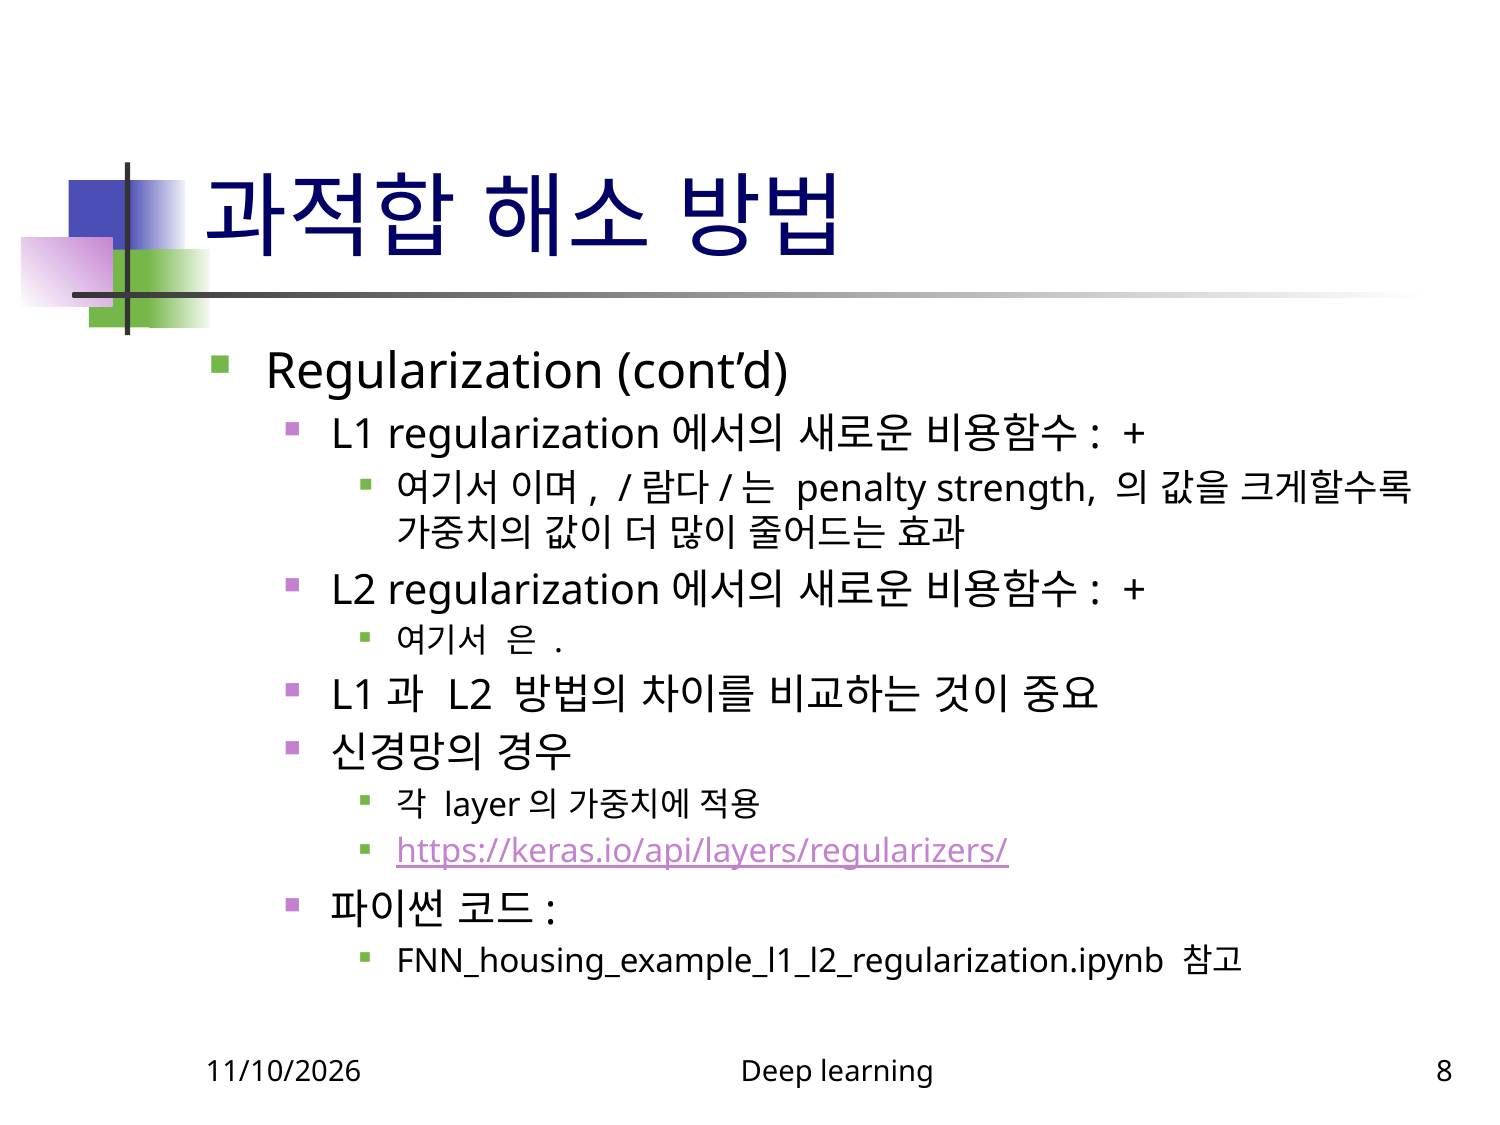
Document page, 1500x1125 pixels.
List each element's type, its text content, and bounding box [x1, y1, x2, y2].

title 과적합 해소 방법 [188, 35, 1468, 275]
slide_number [190, 1024, 504, 1100]
footer Deep learning [600, 1024, 1075, 1100]
slide_number 8 [1155, 1024, 1468, 1100]
